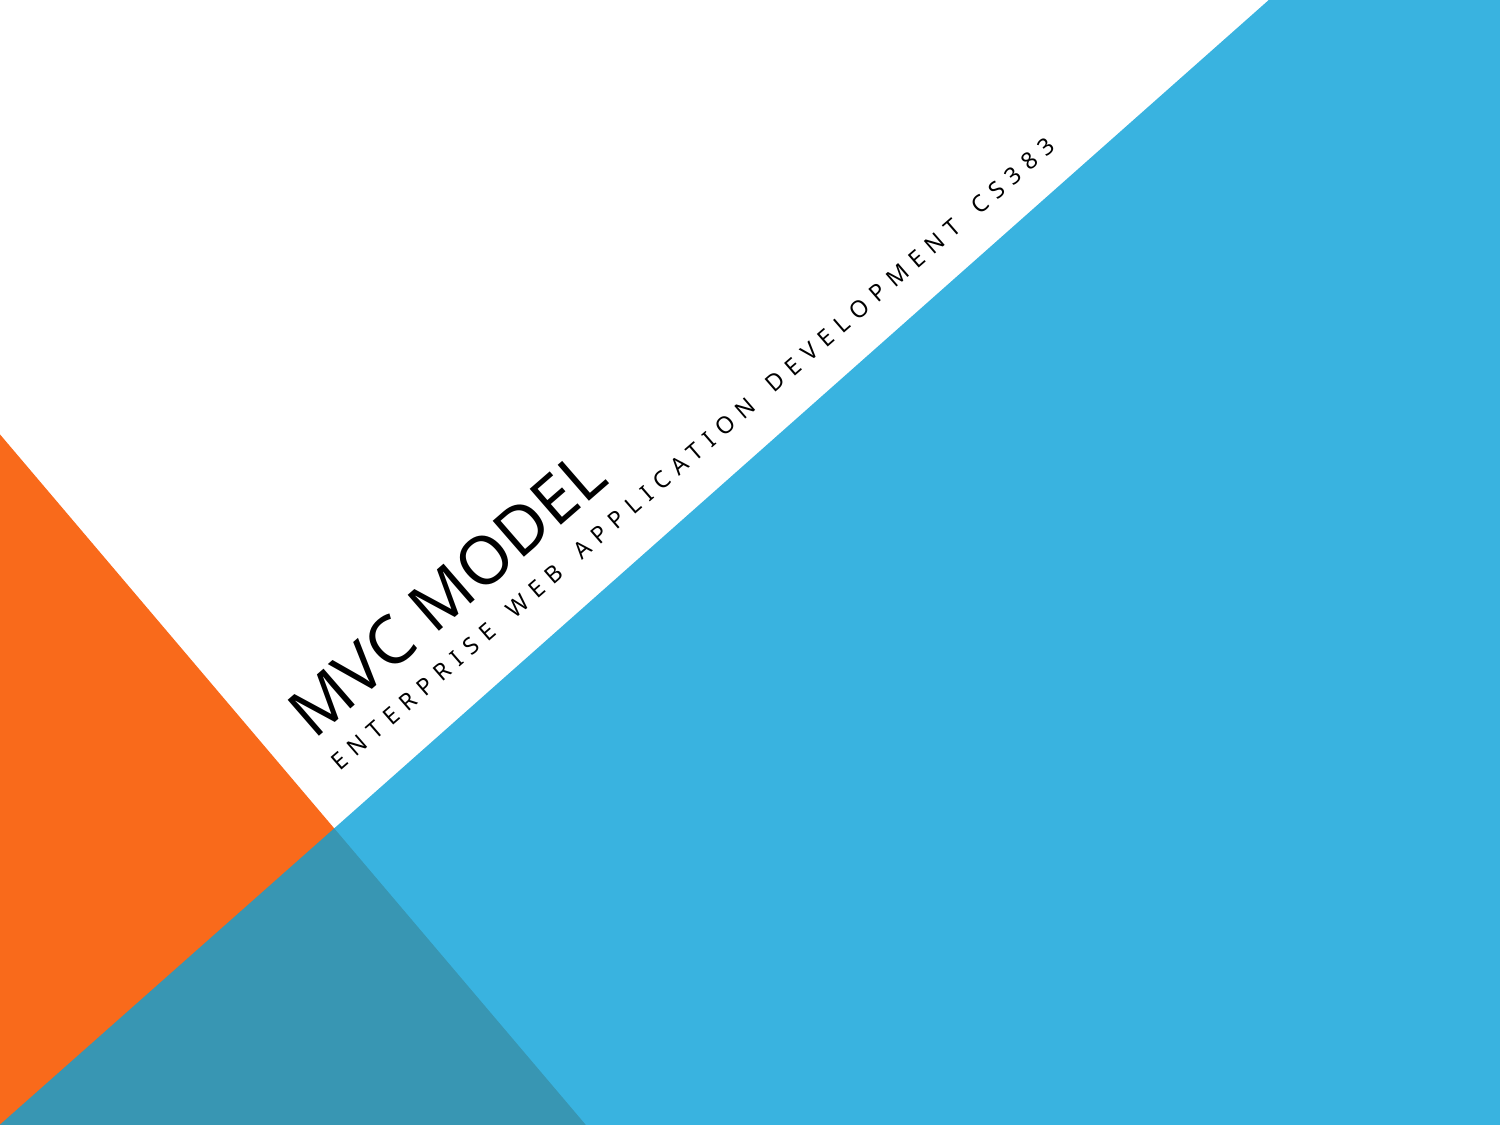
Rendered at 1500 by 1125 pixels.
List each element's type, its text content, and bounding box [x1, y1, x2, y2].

subtitle Enterprise web application development CS383 [312, 61, 1154, 804]
title MVC Model [182, 4, 1012, 761]
